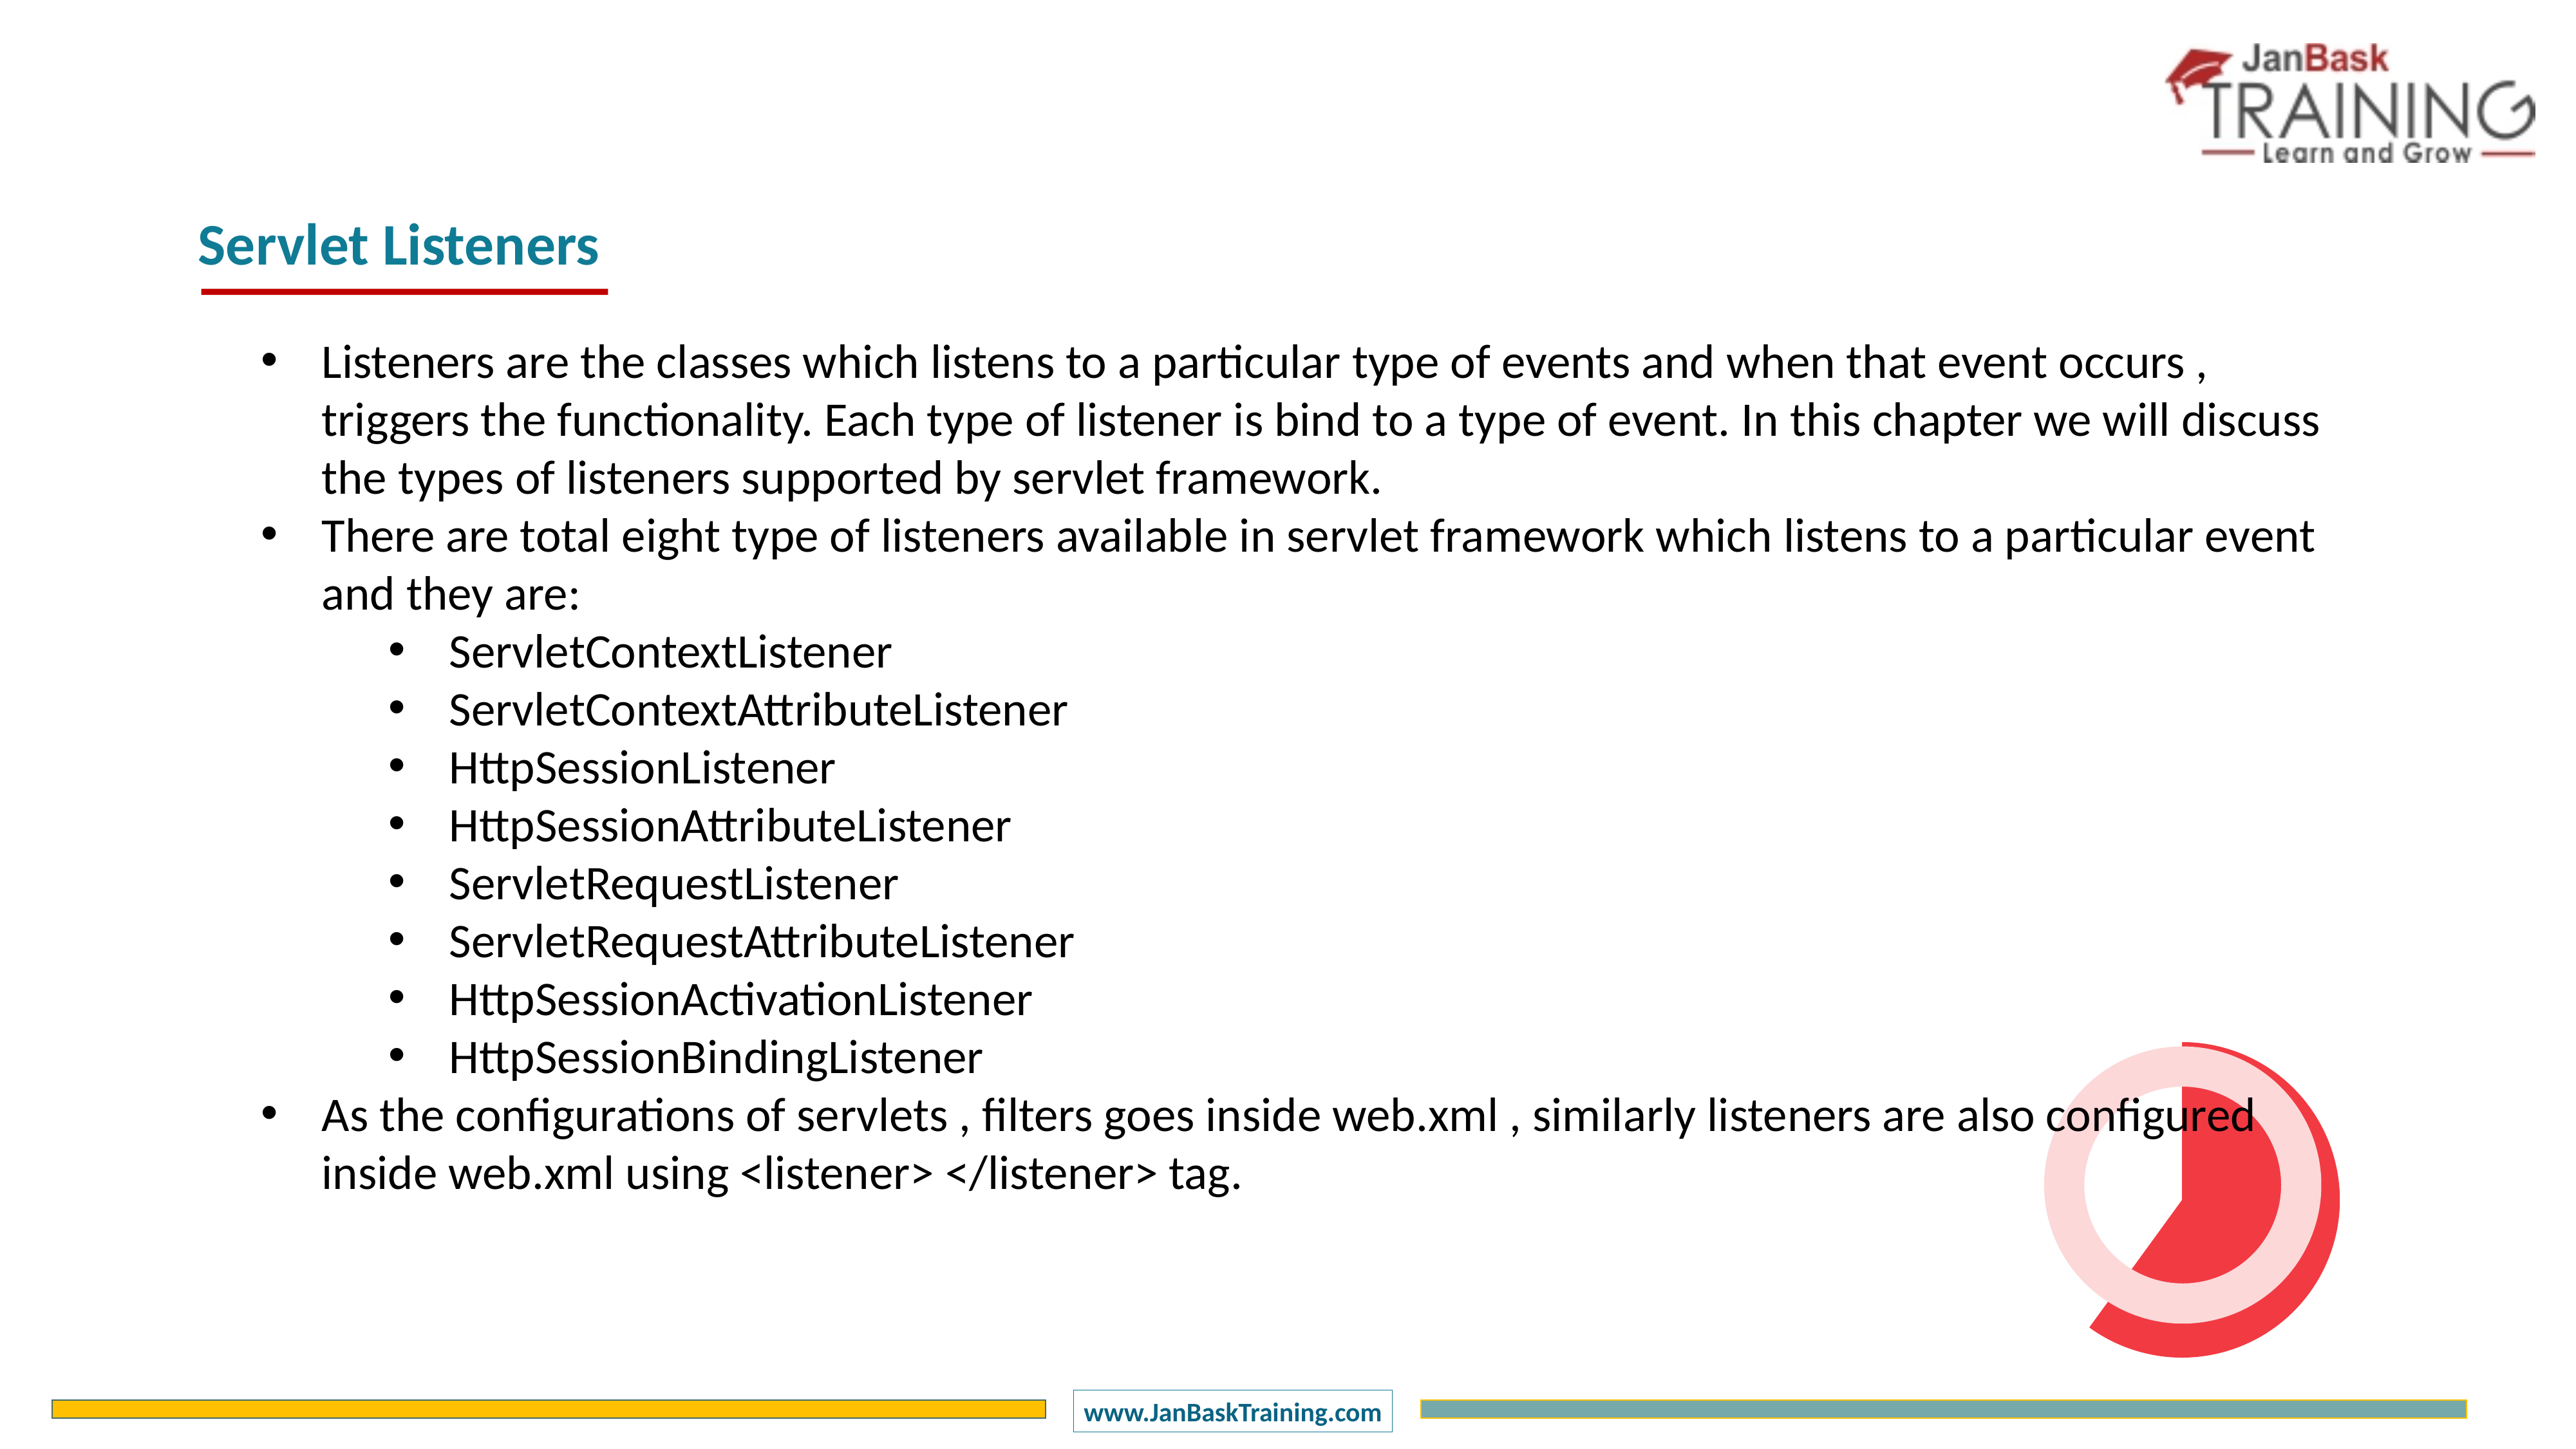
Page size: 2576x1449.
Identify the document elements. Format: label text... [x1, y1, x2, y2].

text_box Listeners are the classes which listens to a particular type of events and when that event occurs , triggers the functionality. Each type of listener is bind to a type of event. In this chapter we will discuss the types of listeners supported by servlet framework. There are total eight type of listeners available in servlet framework which listens to a particular event and they are: ServletContextListener ServletContextAttributeListener HttpSessionListener HttpSessionAttributeListener ServletRequestListener ServletRequestAttributeListener HttpSessionActivationListener HttpSessionBindingListener As the configurations of servlets , filters goes inside web.xml , similarly listeners are also configured inside web.xml using <listener> </listener> tag. [256, 324, 2367, 1204]
text_box Servlet Listeners [193, 201, 2000, 282]
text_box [2022, 1040, 2342, 1360]
picture [2165, 43, 2535, 163]
